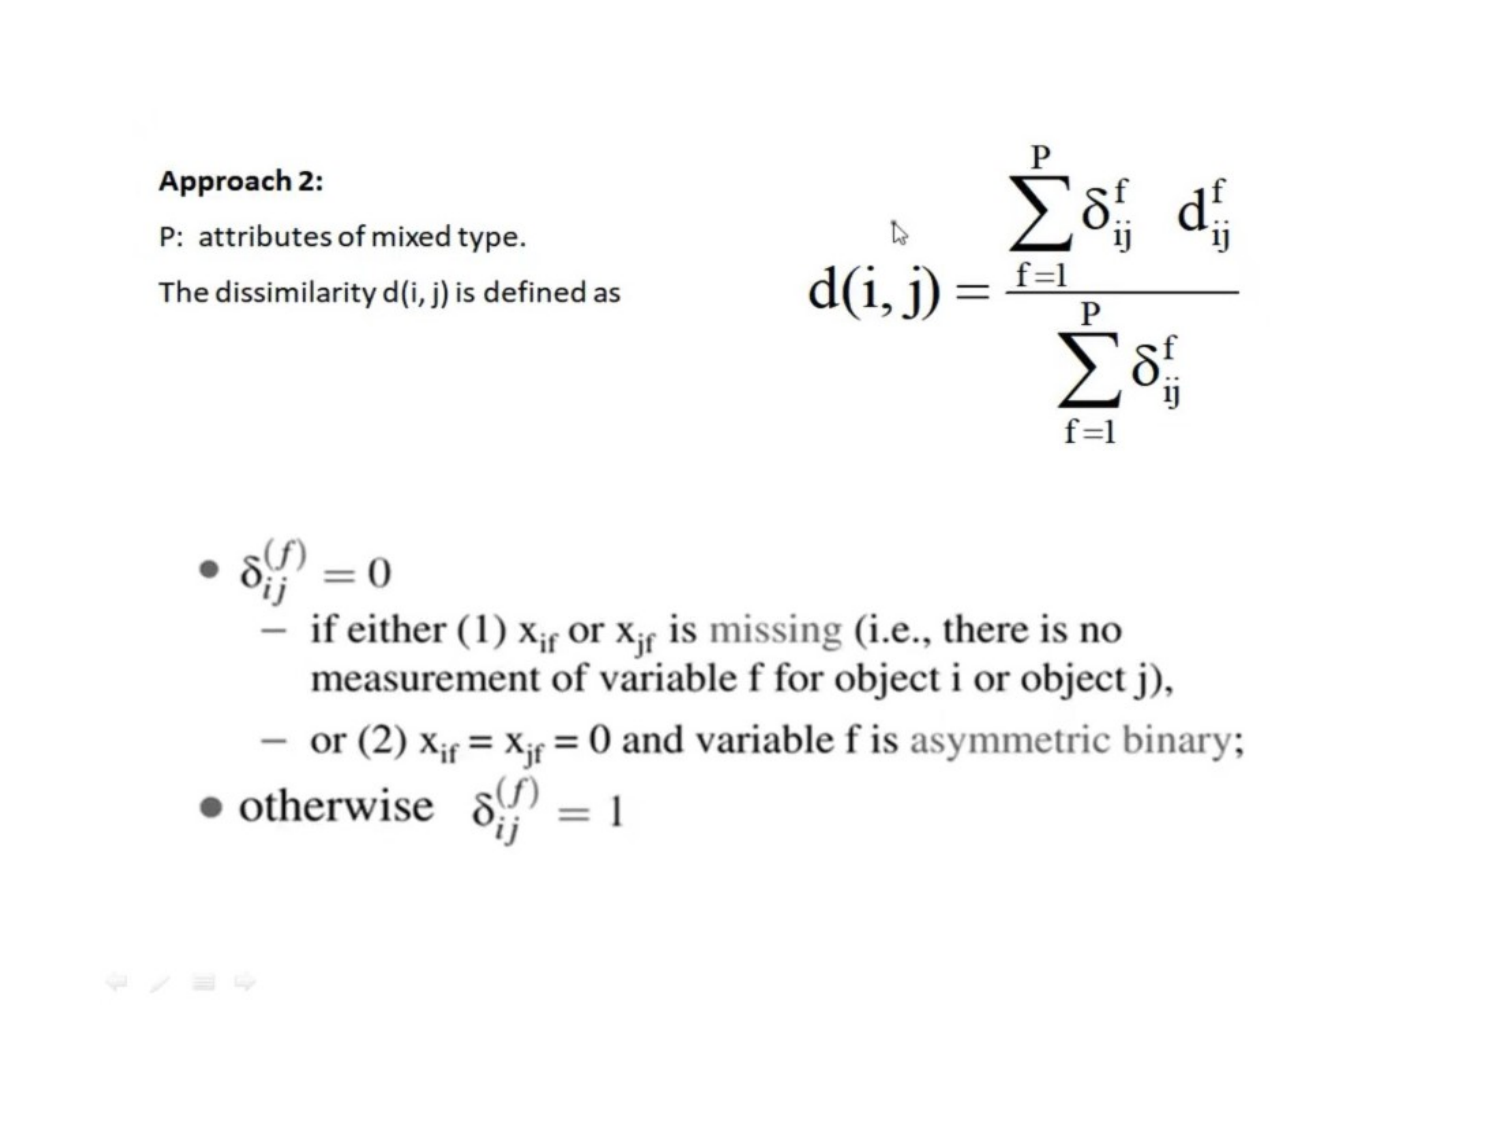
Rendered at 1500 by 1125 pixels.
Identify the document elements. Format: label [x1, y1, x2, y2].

list [100, 77, 1389, 1006]
